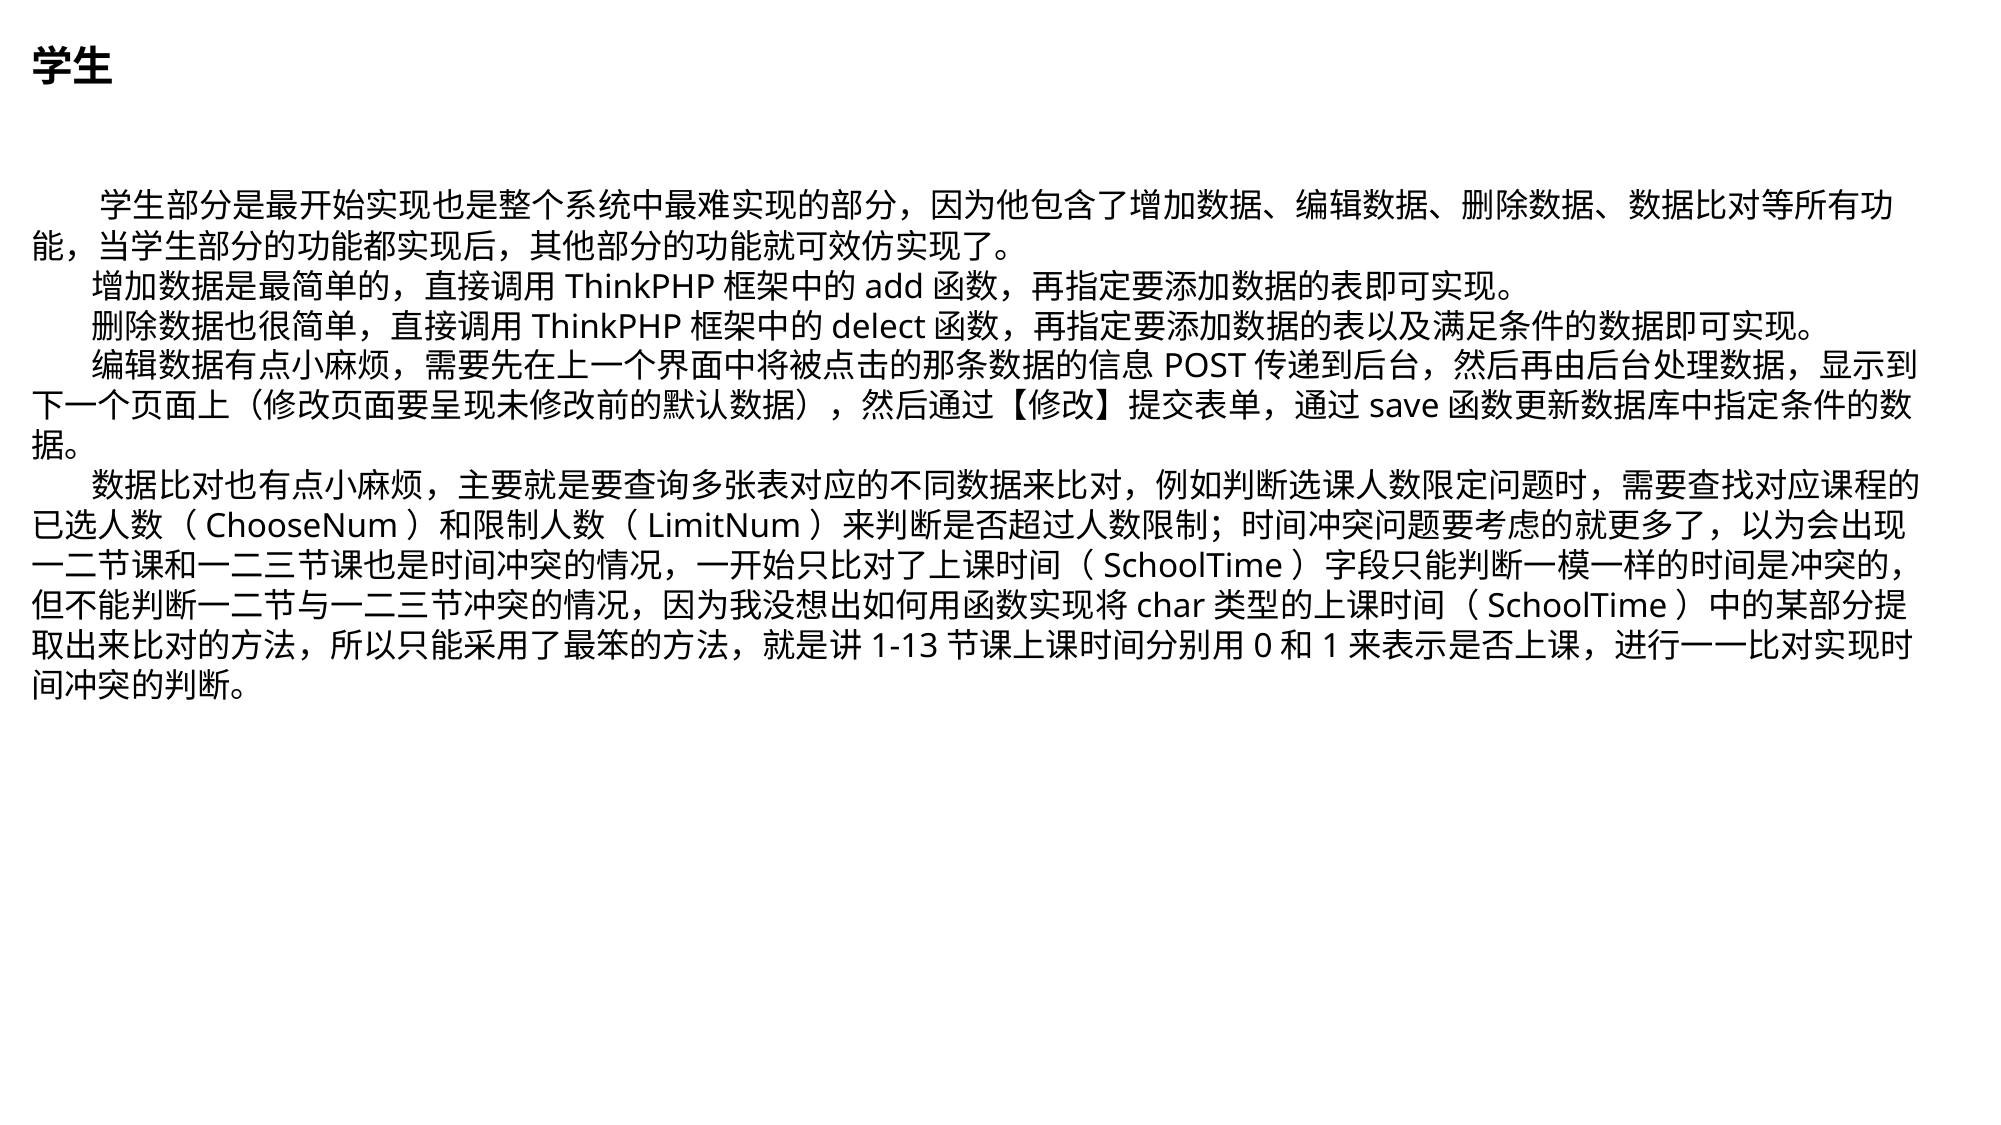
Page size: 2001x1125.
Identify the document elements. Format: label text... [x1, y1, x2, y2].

text_box 学生 学生部分是最开始实现也是整个系统中最难实现的部分，因为他包含了增加数据、编辑数据、删除数据、数据比对等所有功能，当学生部分的功能都实现后，其他部分的功能就可效仿实现了。 增加数据是最简单的，直接调用ThinkPHP框架中的add函数，再指定要添加数据的表即可实现。 删除数据也很简单，直接调用ThinkPHP框架中的delect函数，再指定要添加数据的表以及满足条件的数据即可实现。 编辑数据有点小麻烦，需要先在上一个界面中将被点击的那条数据的信息POST传递到后台，然后再由后台处理数据，显示到下一个页面上（修改页面要呈现未修改前的默认数据），然后通过【修改】提交表单，通过save函数更新数据库中指定条件的数据。 数据比对也有点小麻烦，主要就是要查询多张表对应的不同数据来比对，例如判断选课人数限定问题时，需要查找对应课程的已选人数（ChooseNum）和限制人数（LimitNum）来判断是否超过人数限制；时间冲突问题要考虑的就更多了，以为会出现一二节课和一二三节课也是时间冲突的情况，一开始只比对了上课时间（SchoolTime）字段只能判断一模一样的时间是冲突的，但不能判断一二节与一二三节冲突的情况，因为我没想出如何用函数实现将char类型的上课时间（SchoolTime）中的某部分提取出来比对的方法，所以只能采用了最笨的方法，就是讲1-13节课上课时间分别用0和1来表示是否上课，进行一一比对实现时间冲突的判断。 [16, 32, 1941, 802]
